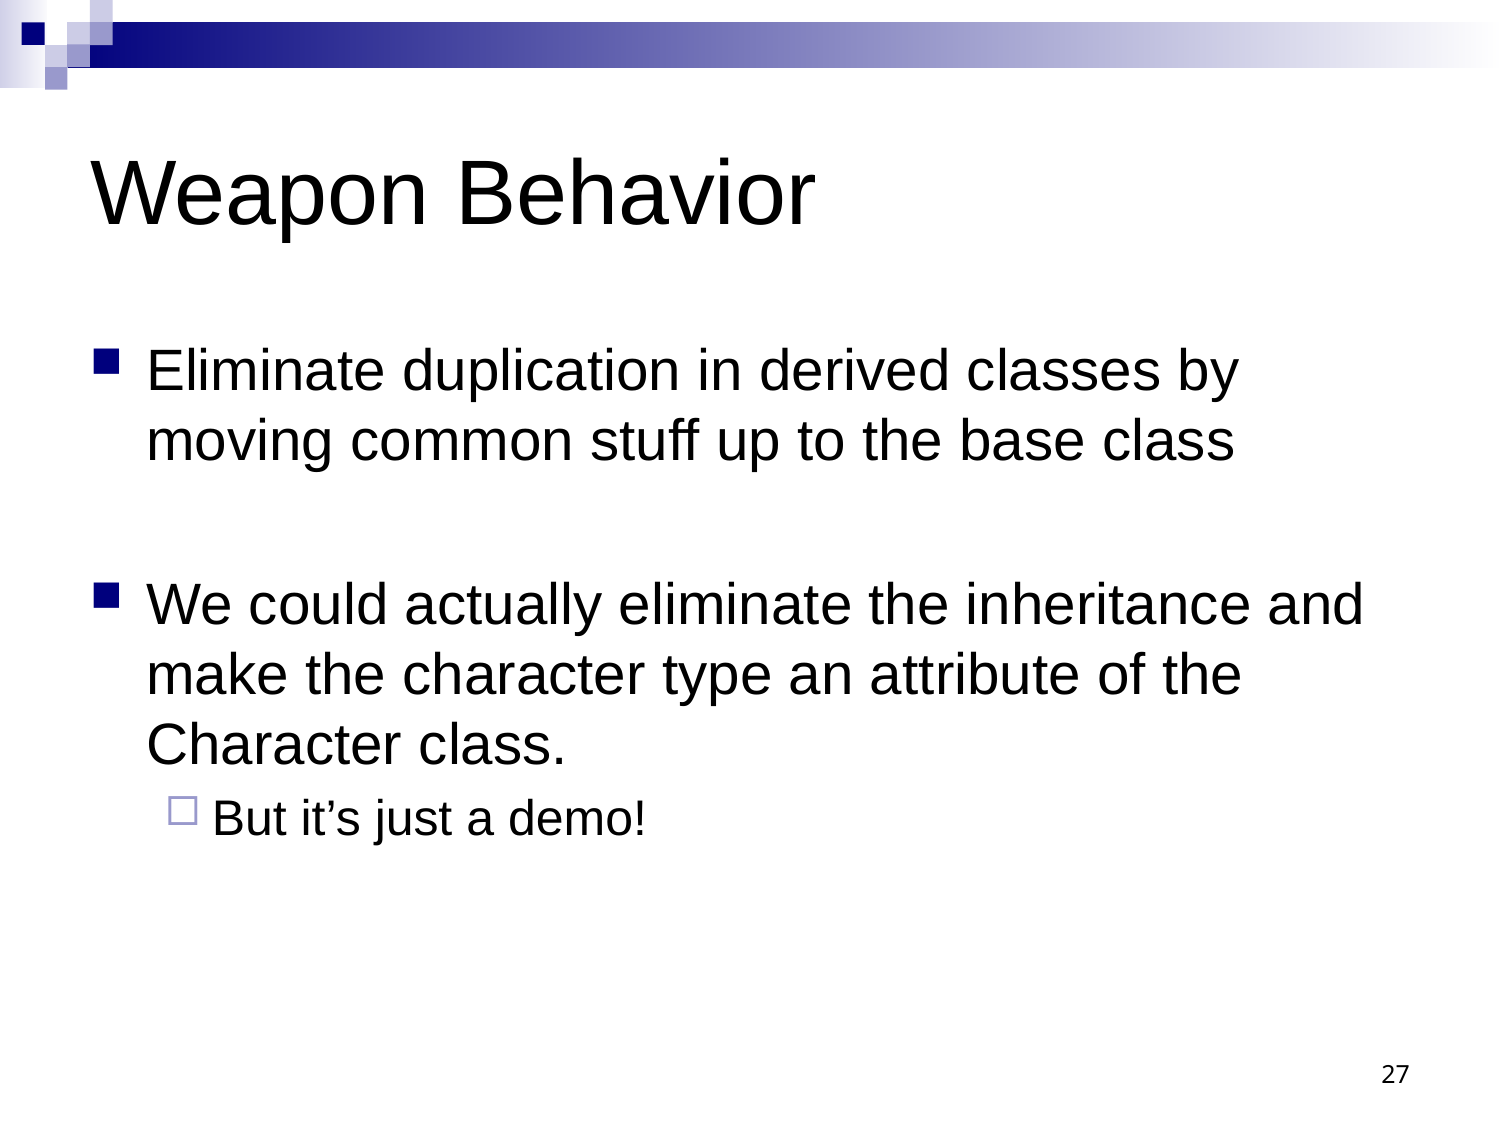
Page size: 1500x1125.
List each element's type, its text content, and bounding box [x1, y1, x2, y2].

title Weapon Behavior [75, 75, 1425, 300]
slide_number 27 [1074, 1025, 1425, 1100]
list Eliminate duplication in derived classes by moving common stuff up to the base class We could actually eliminate the inheritance and make the character type an attribute of the Character class. But it’s just a demo! [75, 324, 1425, 963]
